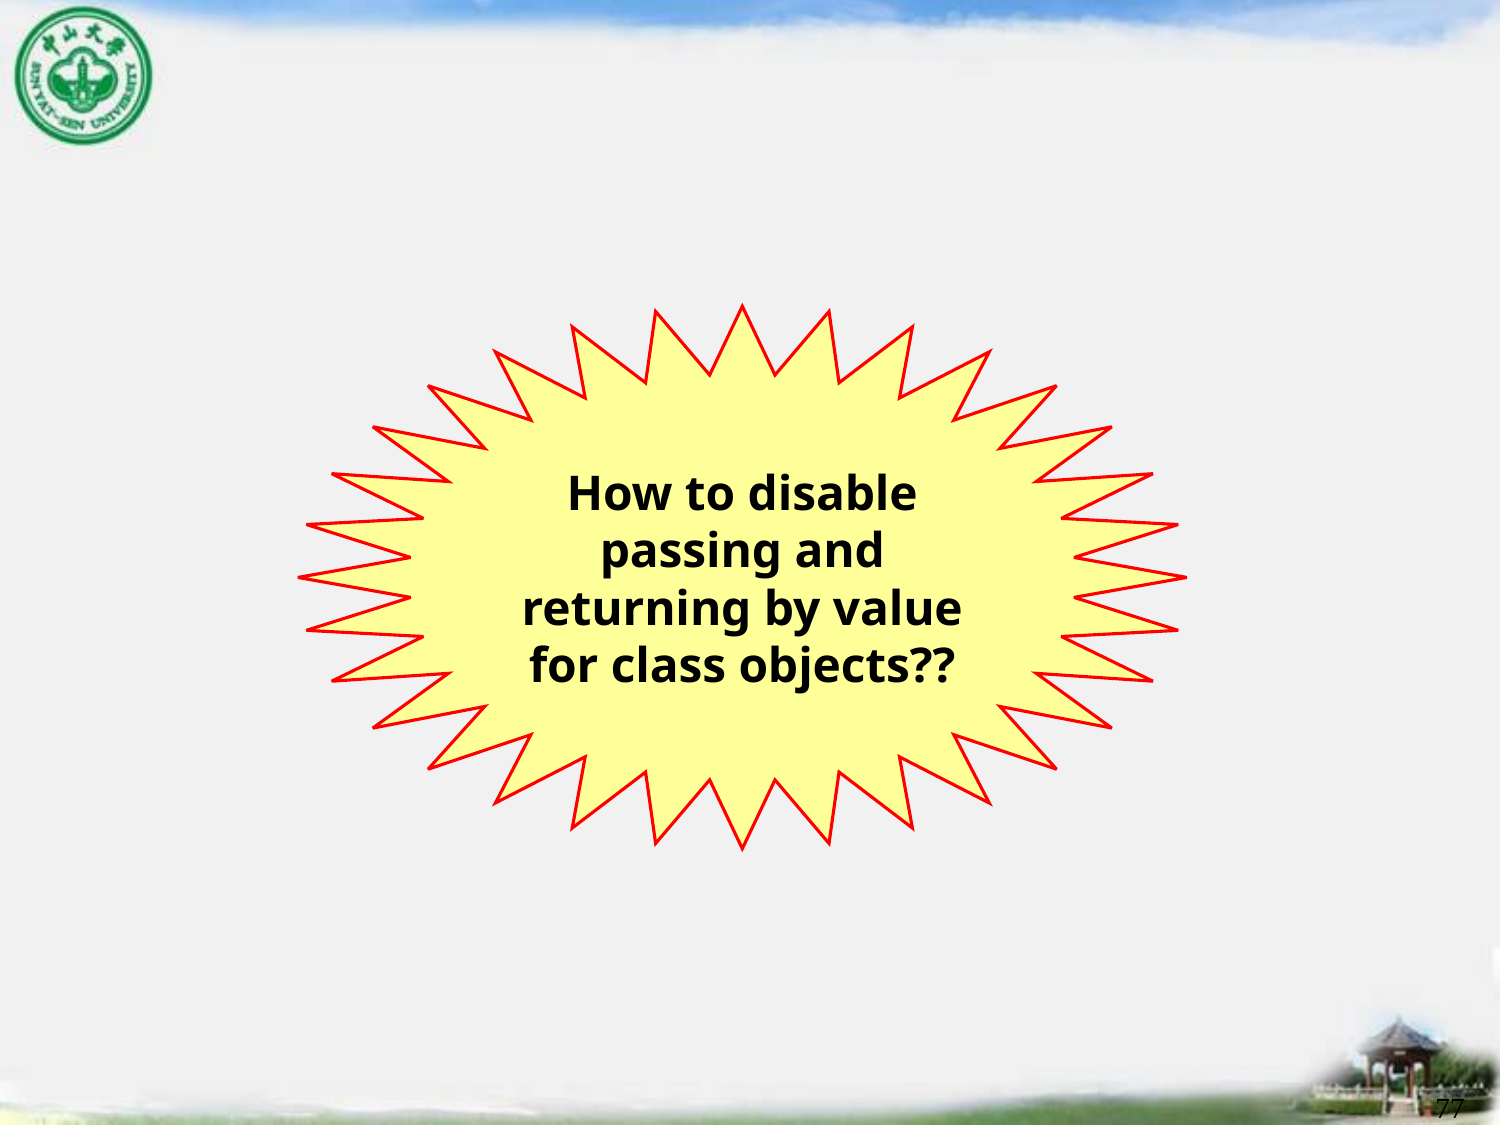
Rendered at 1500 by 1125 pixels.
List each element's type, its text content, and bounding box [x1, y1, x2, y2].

text_box How to disable passing and returning by value for class objects?? [297, 306, 1187, 849]
slide_number 77 [1104, 1081, 1481, 1125]
picture [0, 0, 1500, 1125]
